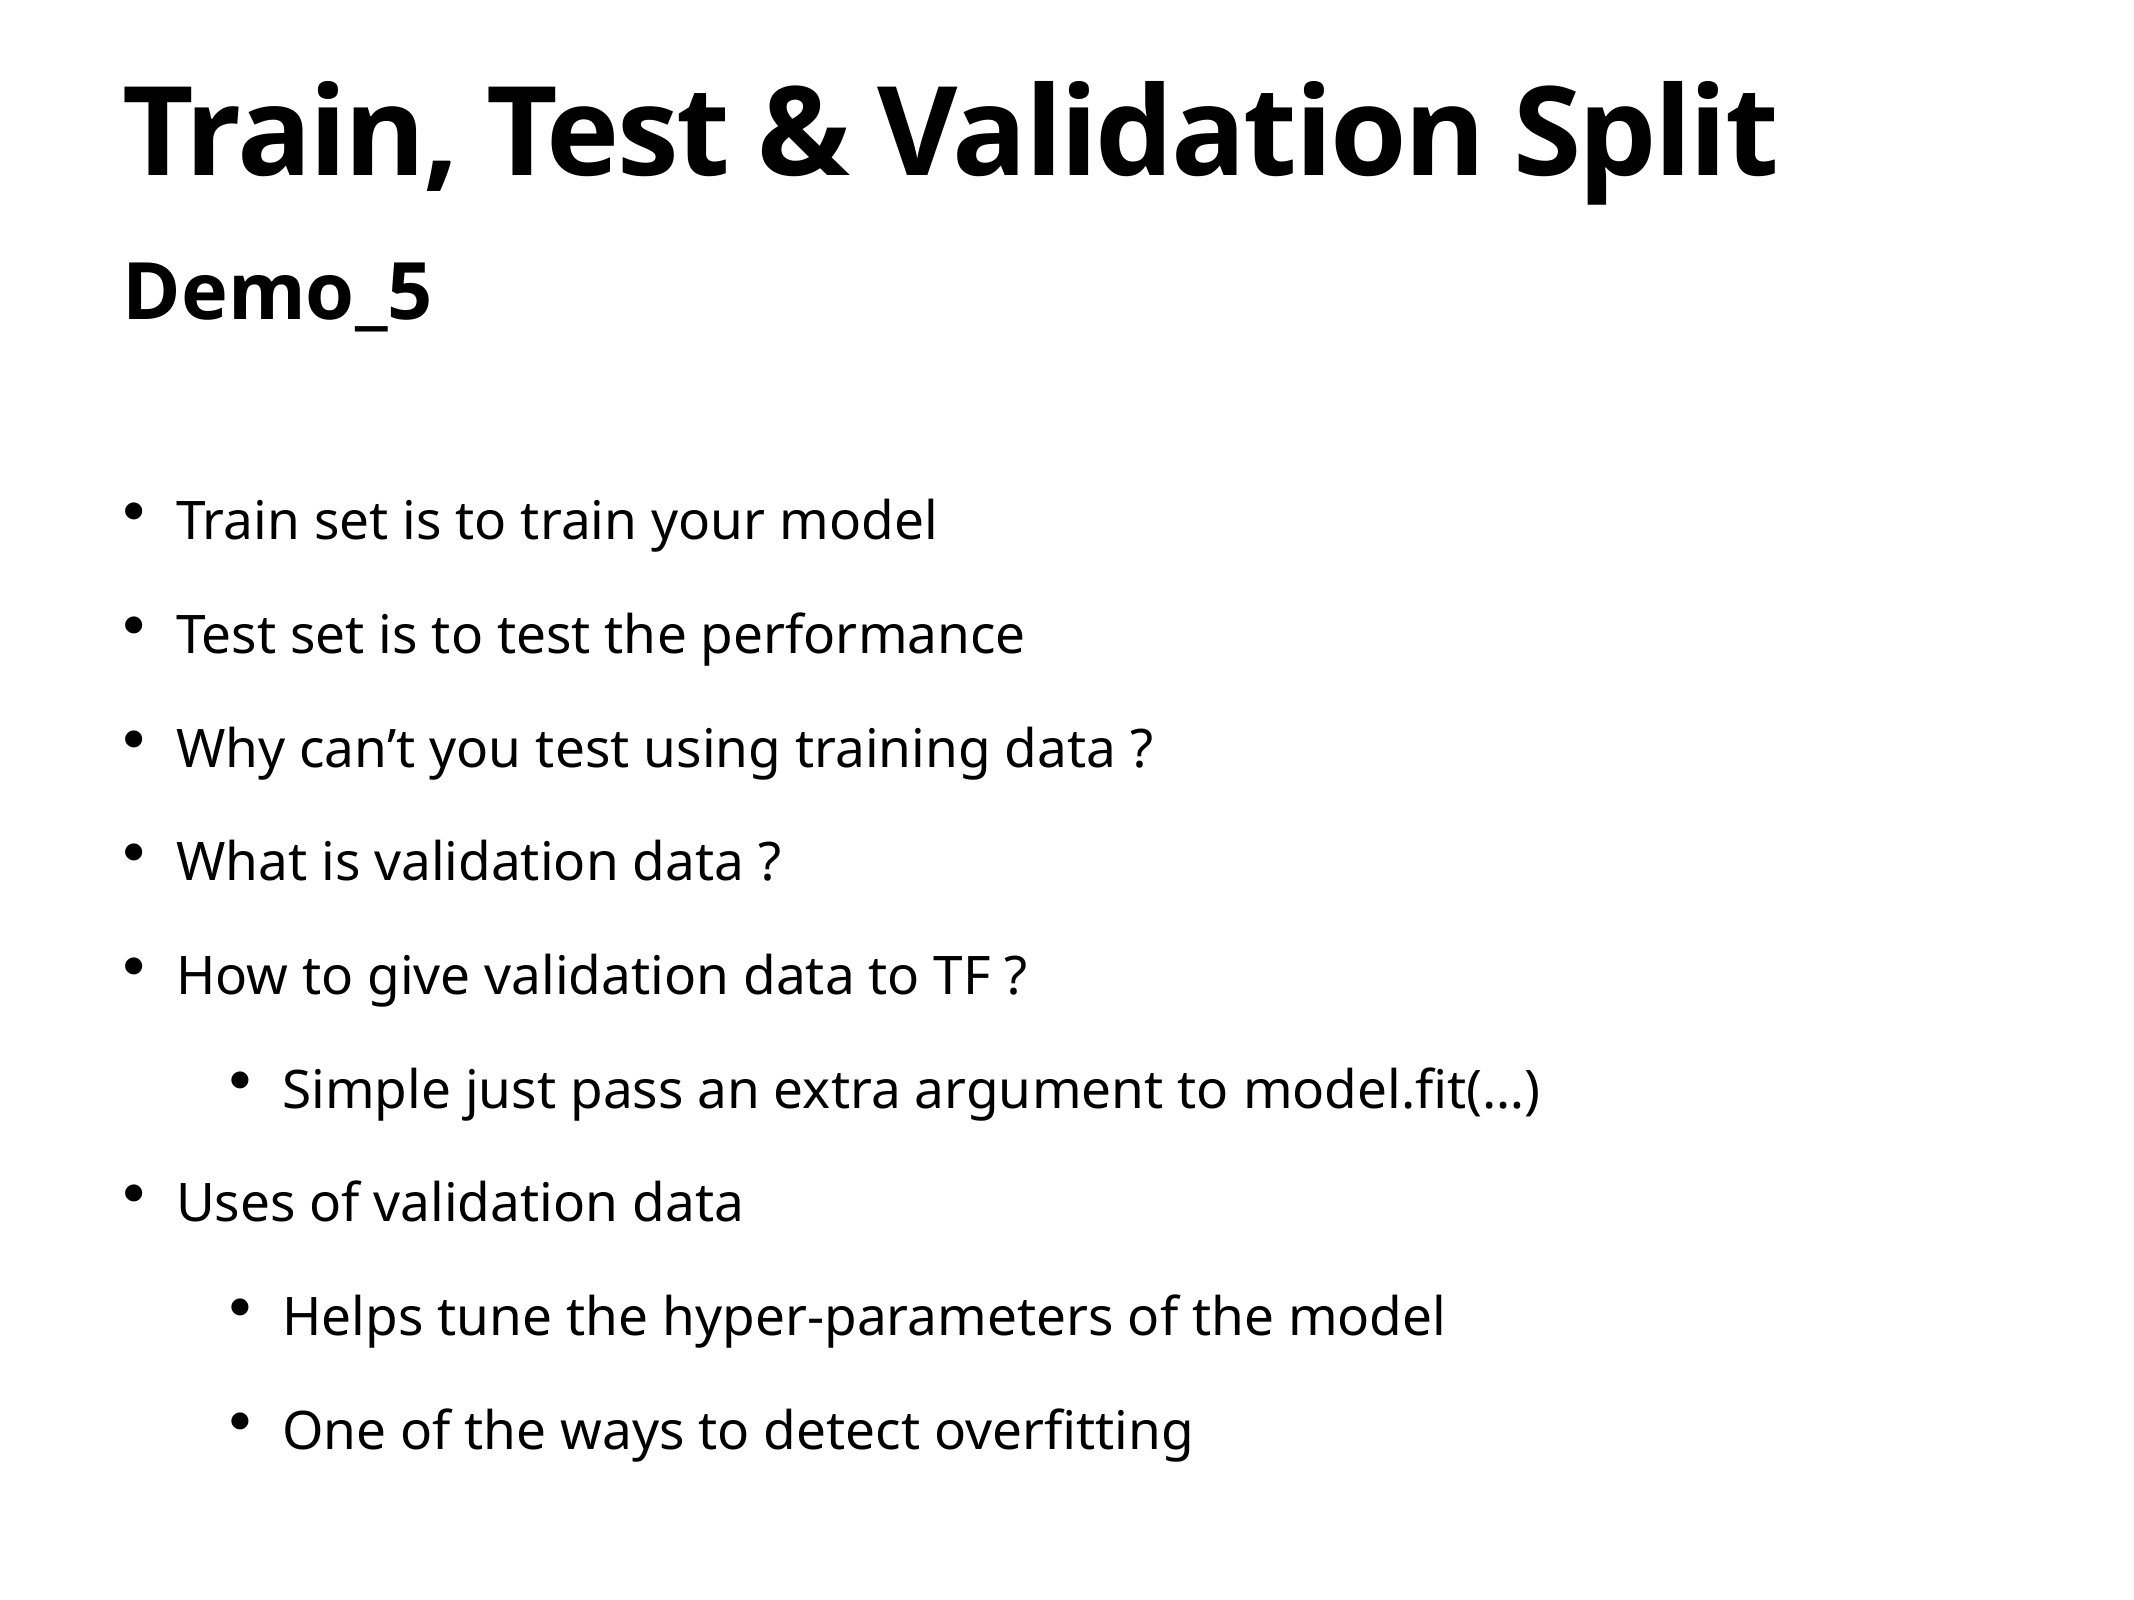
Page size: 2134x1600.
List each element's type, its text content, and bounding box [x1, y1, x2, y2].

list Demo_5 [114, 240, 2020, 343]
list Train set is to train your model Test set is to test the performance Why can’t you test using training data ? What is validation data ? How to give validation data to TF ? Simple just pass an extra argument to model.fit(…) Uses of validation data Helps tune the hyper-parameters of the model One of the ways to detect overfitting [114, 484, 2020, 1486]
title Train, Test & Validation Split [114, 71, 2020, 240]
